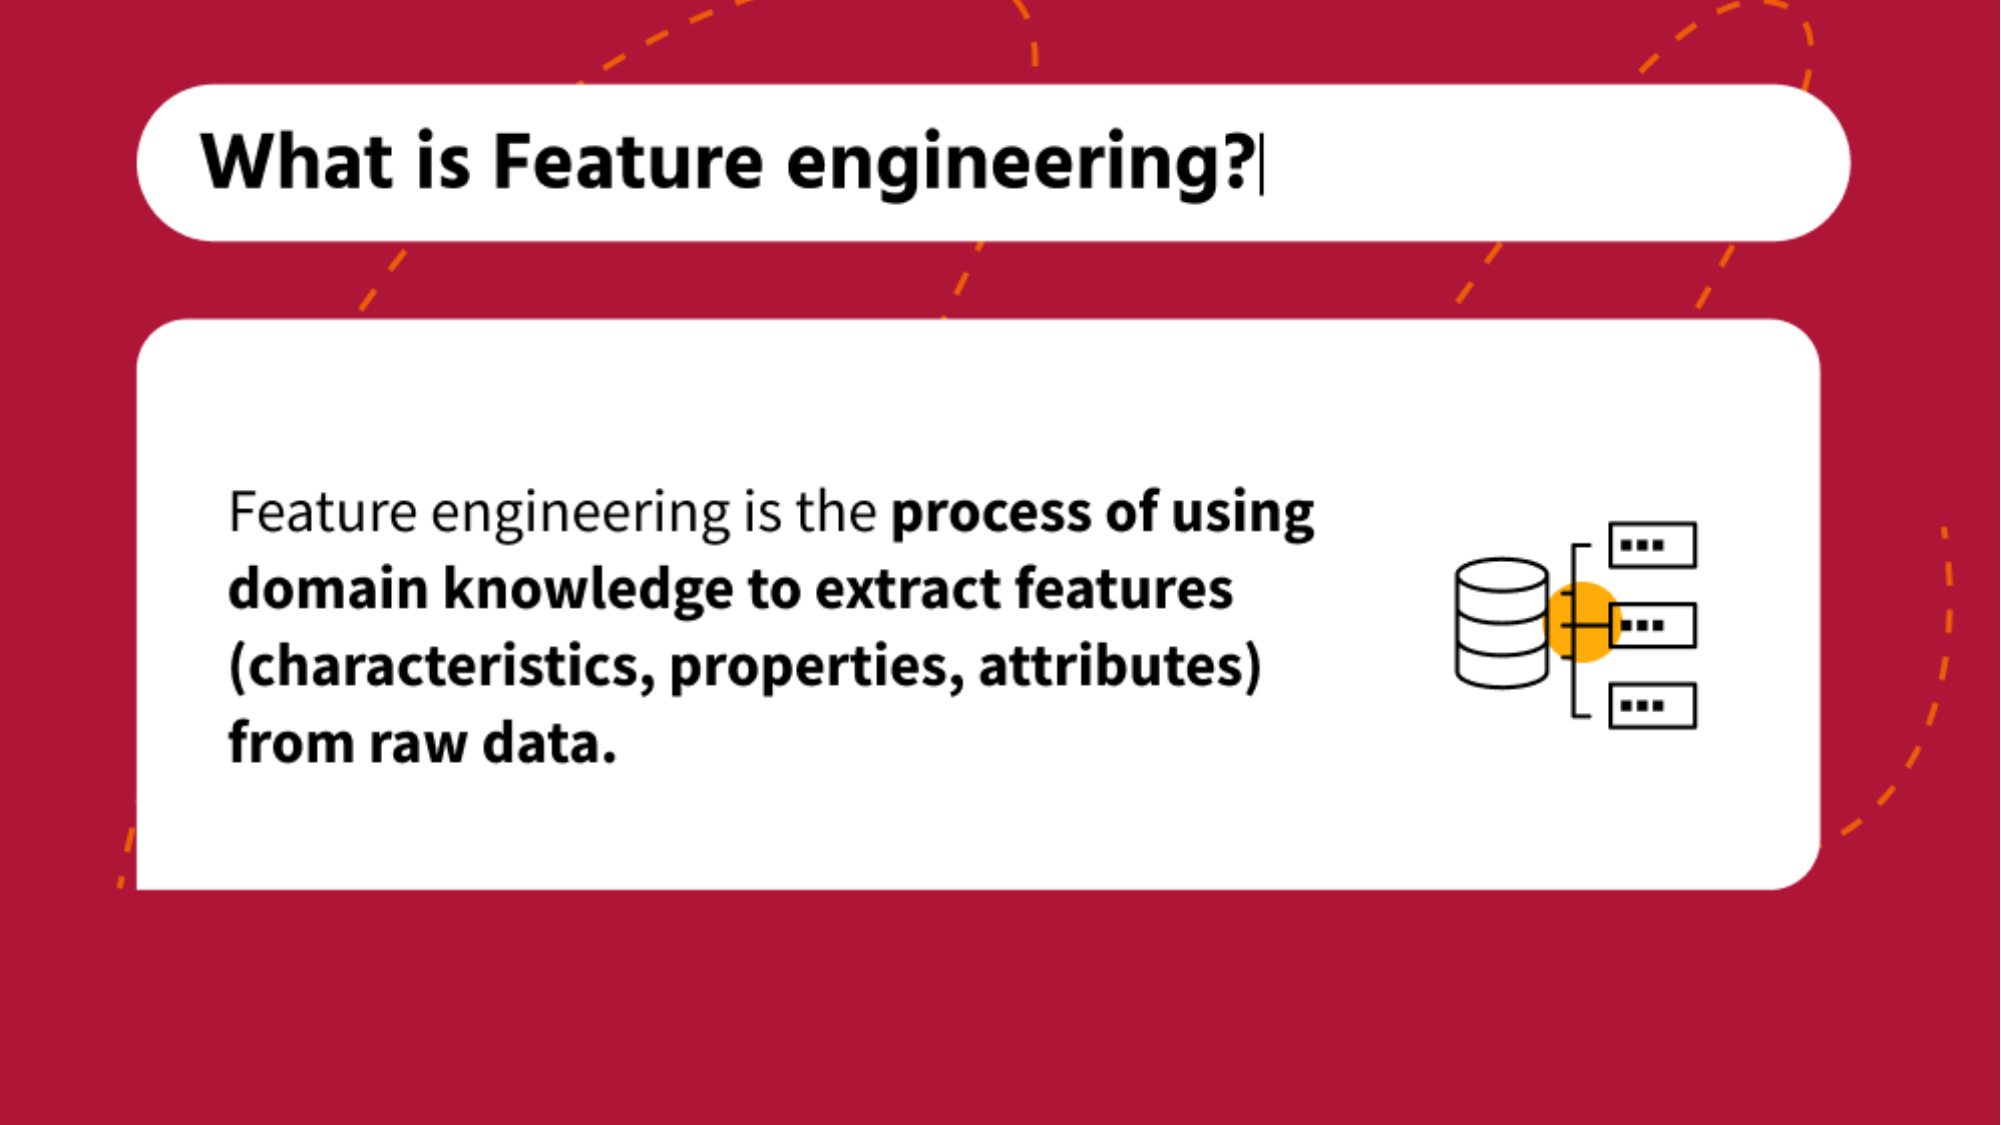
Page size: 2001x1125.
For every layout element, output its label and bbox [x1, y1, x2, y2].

picture [0, 0, 2000, 990]
